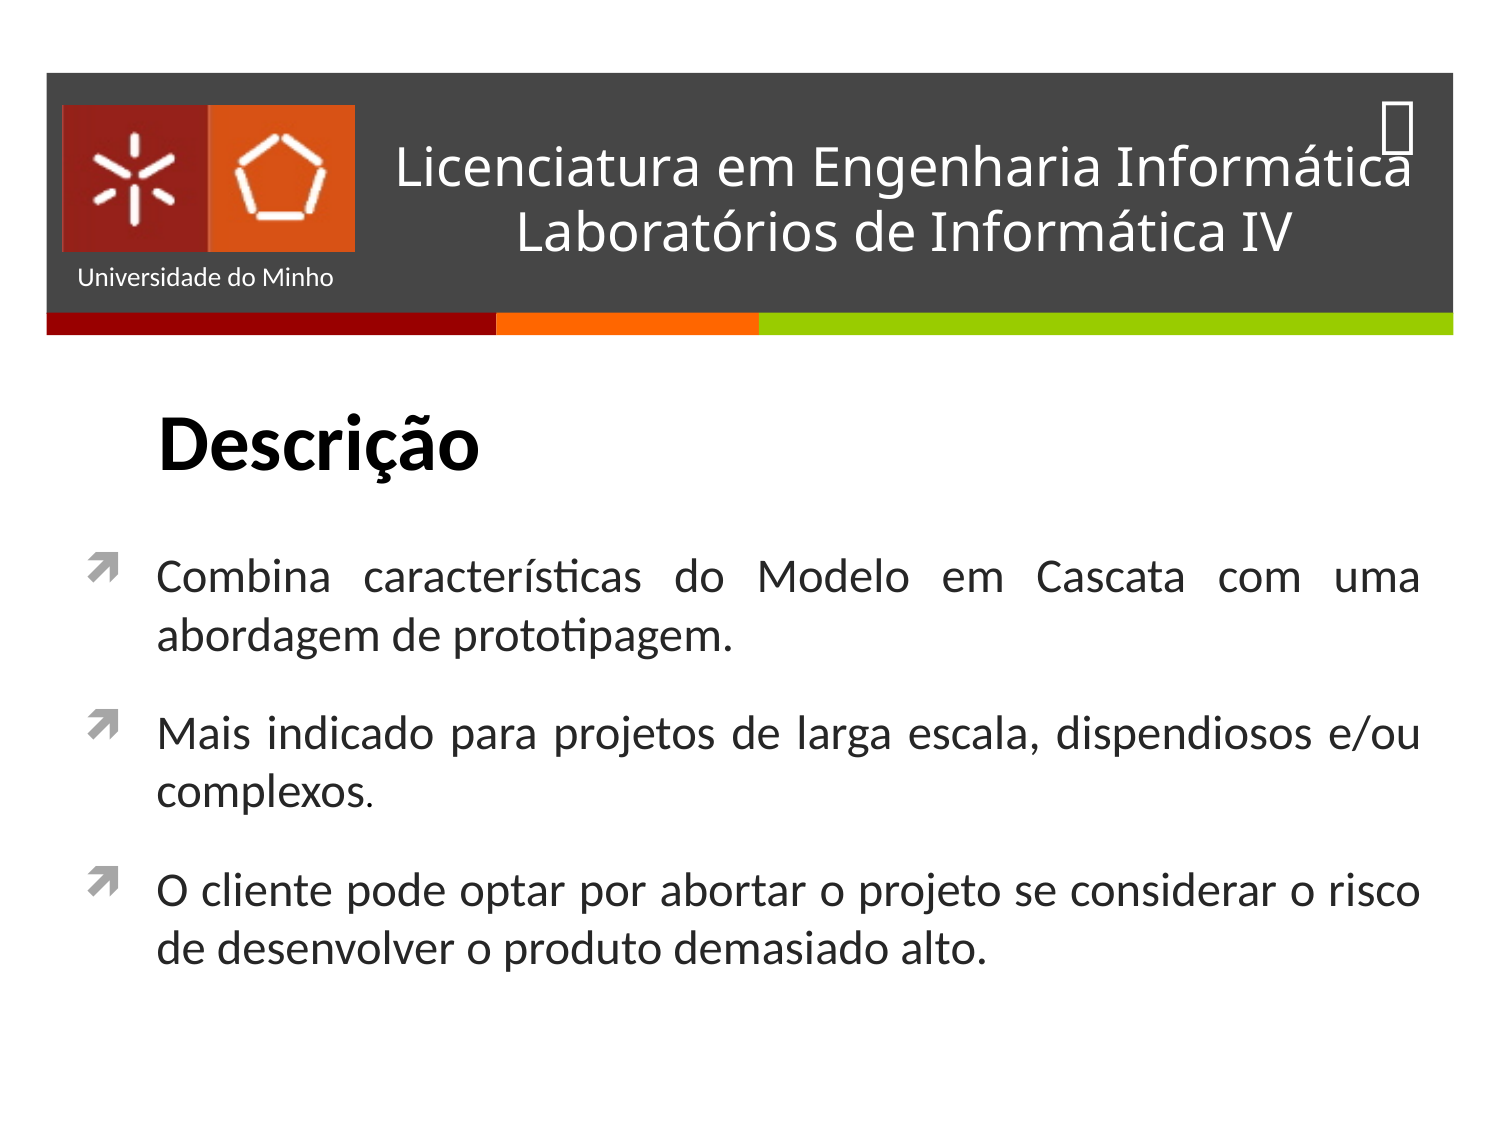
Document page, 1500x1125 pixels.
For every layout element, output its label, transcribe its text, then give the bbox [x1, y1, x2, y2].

picture [61, 104, 355, 252]
title [69, 73, 1351, 253]
text_box Descrição Combina características do Modelo em Cascata com uma abordagem de prototipagem. Mais indicado para projetos de larga escala, dispendiosos e/ou complexos. O cliente pode optar por abortar o projeto se considerar o risco de desenvolver o produto demasiado alto. [69, 353, 1438, 987]
subtitle Universidade do Minho [62, 261, 355, 331]
text_box Licenciatura em Engenharia Informática Laboratórios de Informática IV [378, 124, 1431, 271]
